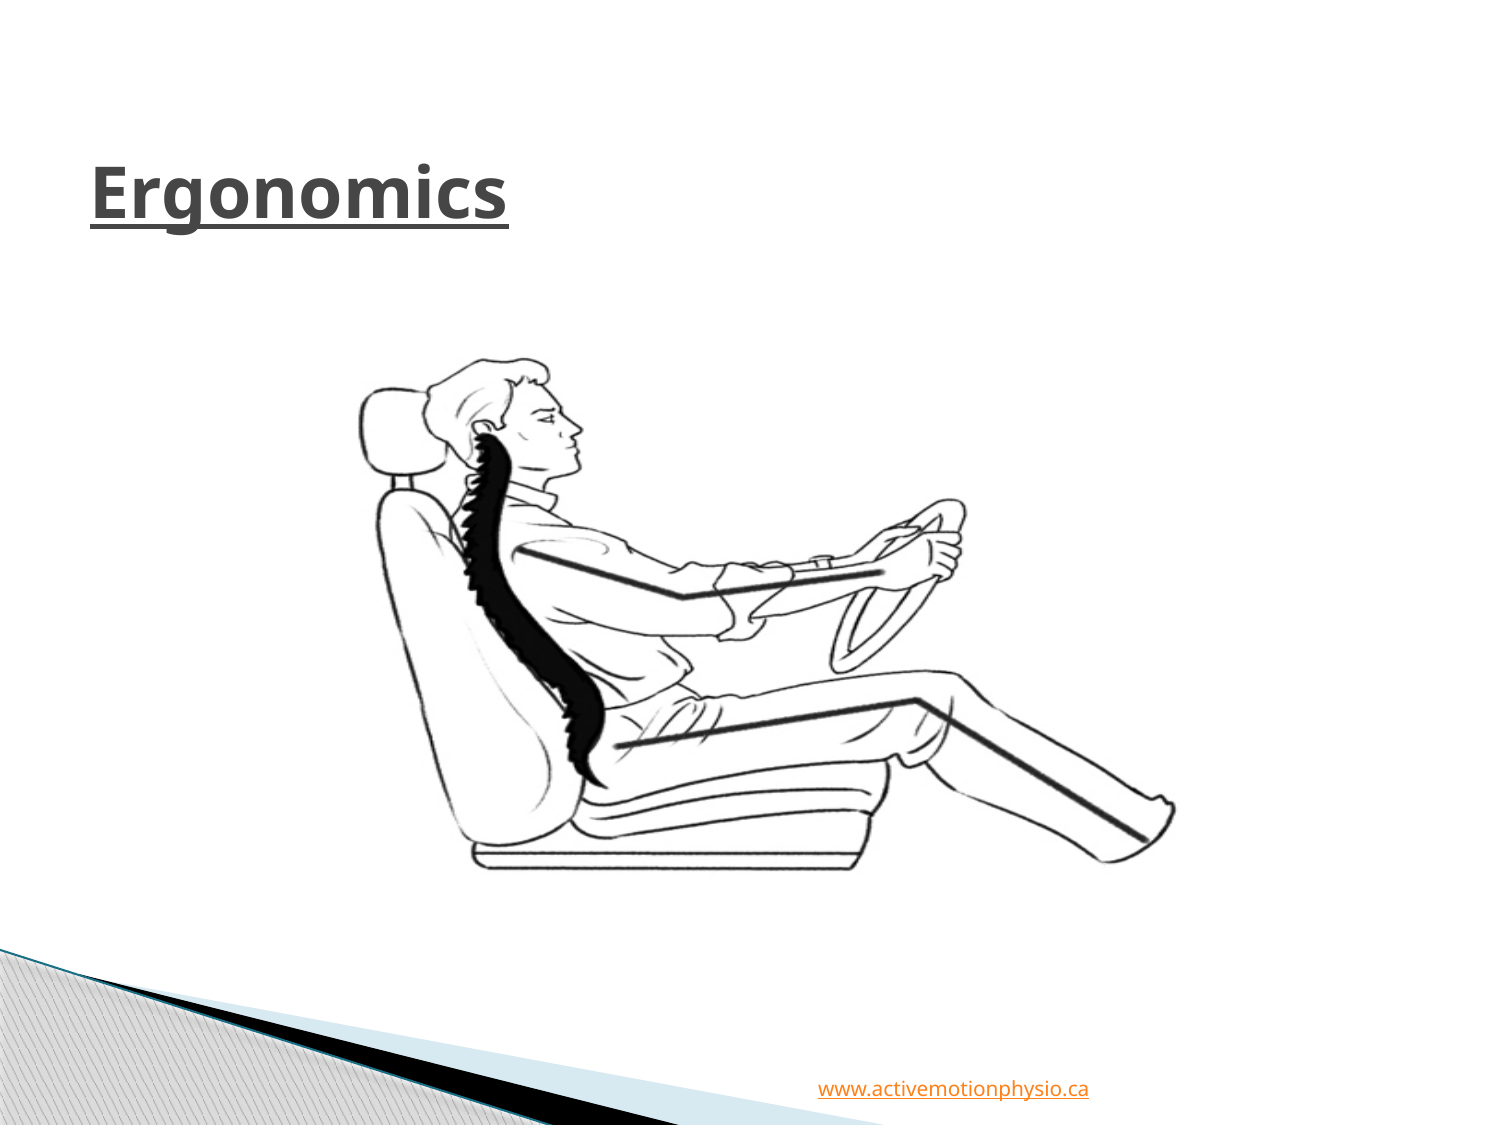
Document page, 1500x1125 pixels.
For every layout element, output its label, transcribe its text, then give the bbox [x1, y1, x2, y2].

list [288, 326, 1211, 894]
title Ergonomics [75, 138, 1425, 327]
footer www.activemotionphysio.ca [718, 1051, 1105, 1112]
